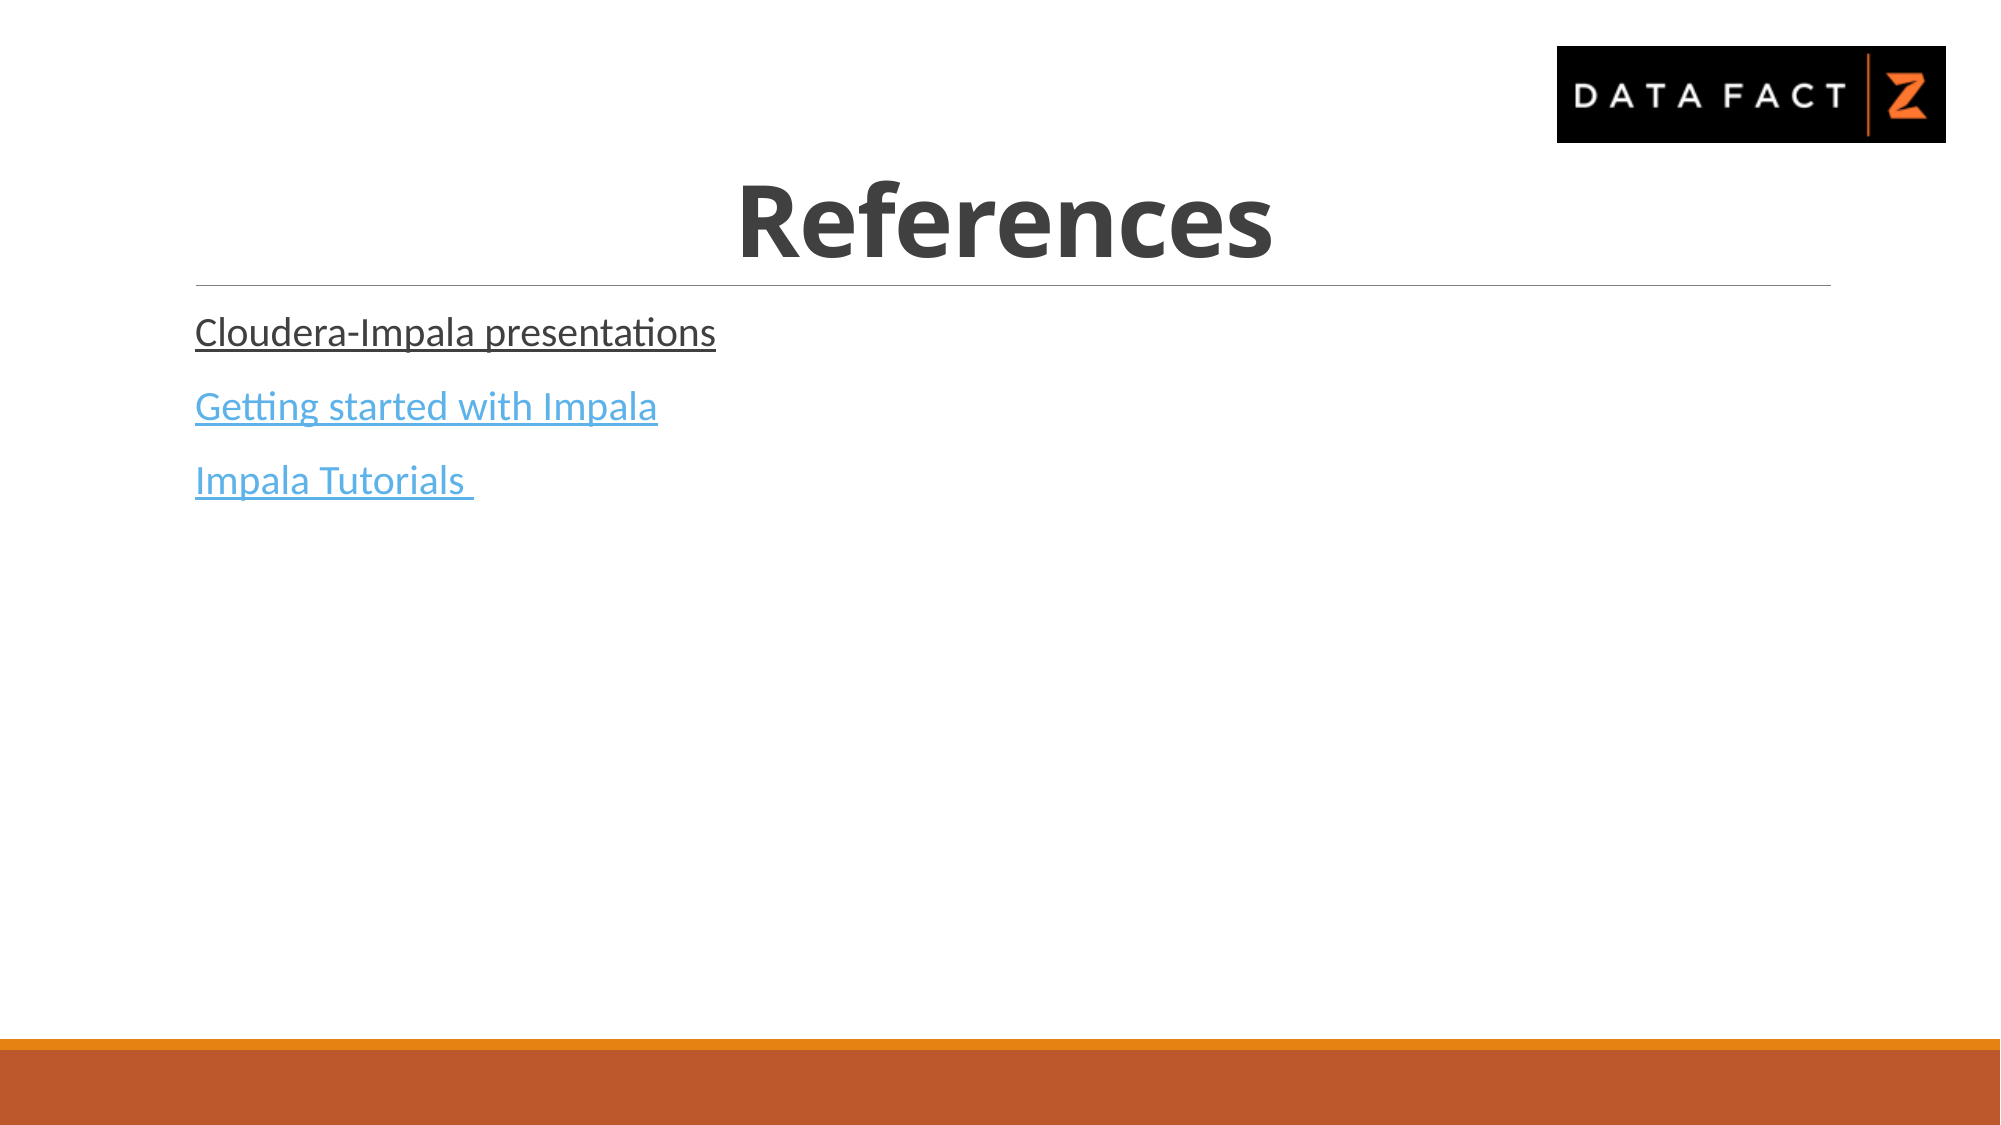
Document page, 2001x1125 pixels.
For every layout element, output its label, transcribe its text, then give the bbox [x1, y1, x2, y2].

picture [1557, 46, 1946, 143]
title References [180, 47, 1830, 285]
list Cloudera-Impala presentations Getting started with Impala Impala Tutorials [180, 302, 1830, 963]
